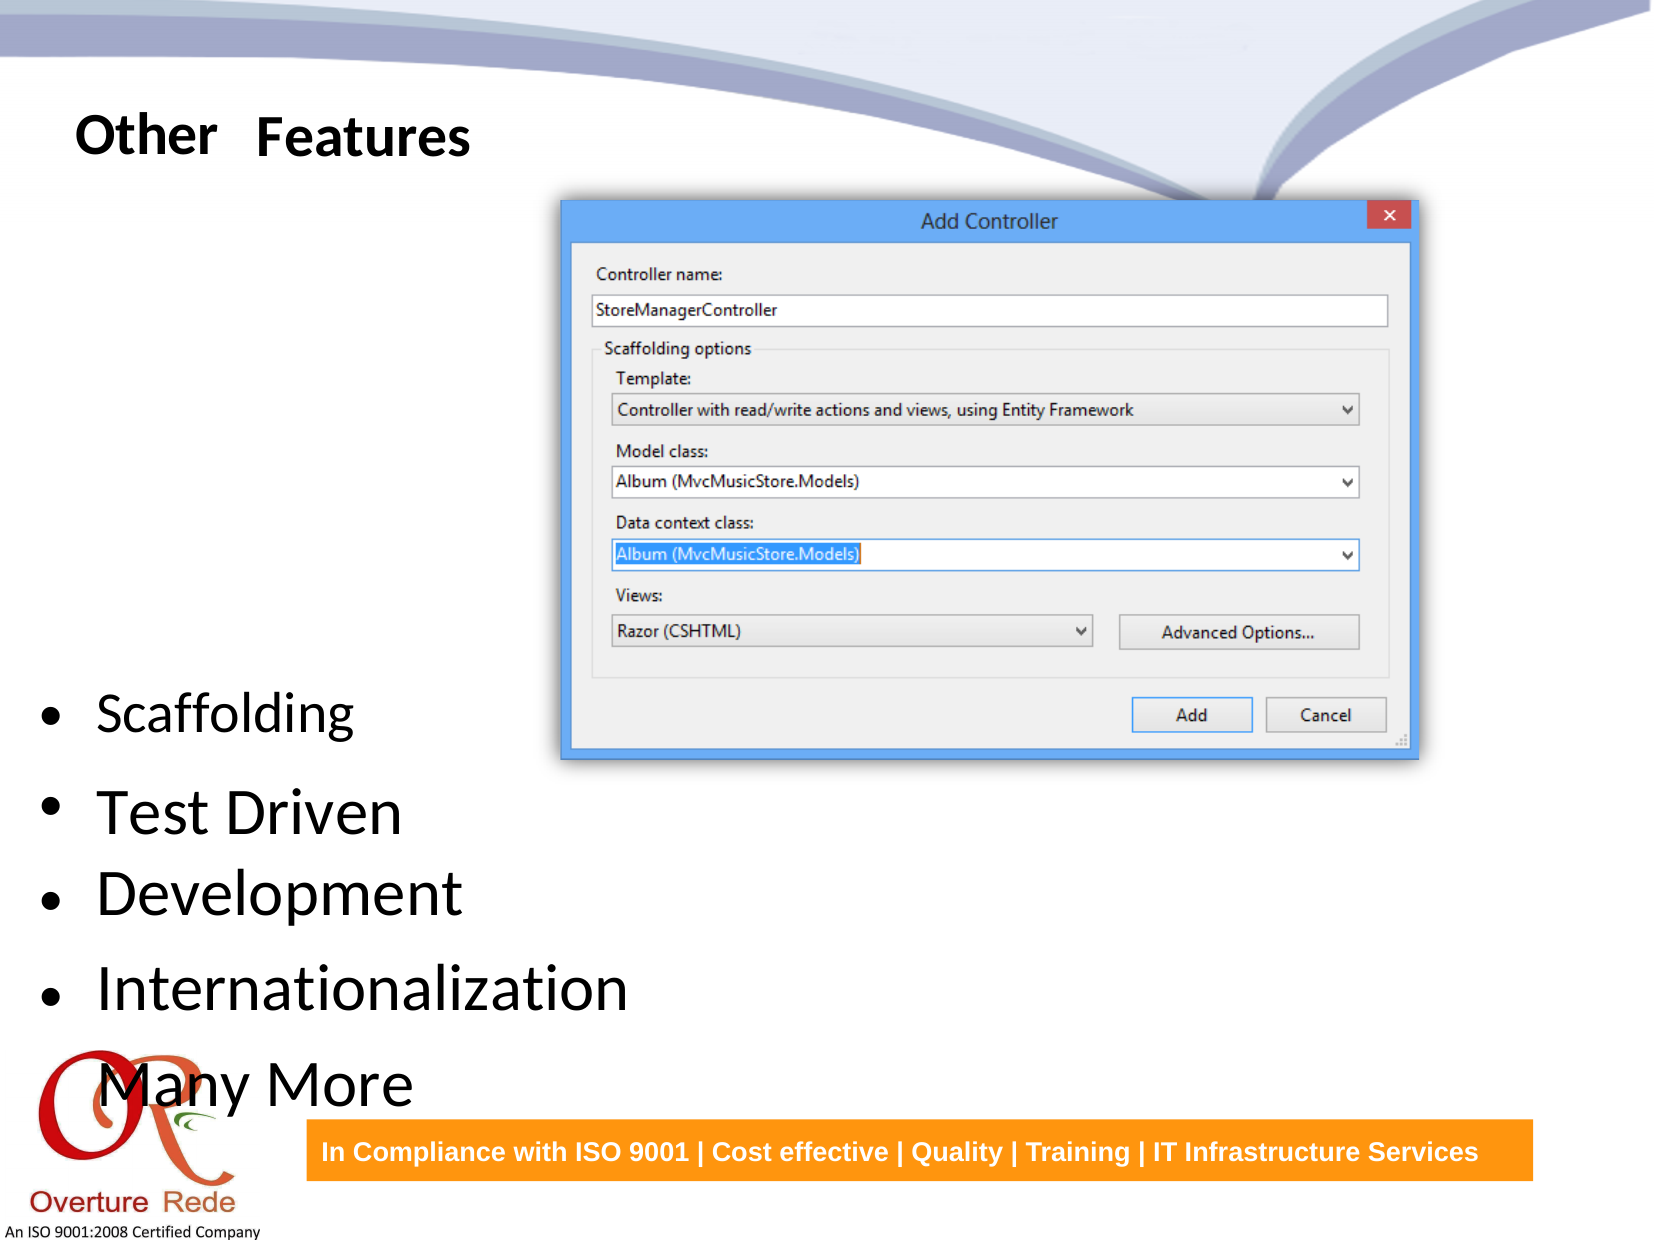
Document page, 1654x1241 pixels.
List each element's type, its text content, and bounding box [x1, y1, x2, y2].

text_box Other [72, 106, 254, 180]
text_box Scaffolding Test Driven Development Internationalization Many More [94, 685, 791, 1045]
picture [5, 1050, 260, 1240]
picture [0, 0, 1654, 225]
text_box Features [254, 108, 514, 181]
text_box • • • • [37, 681, 76, 1041]
text_box [559, 200, 1420, 760]
text_box [528, 168, 1451, 791]
